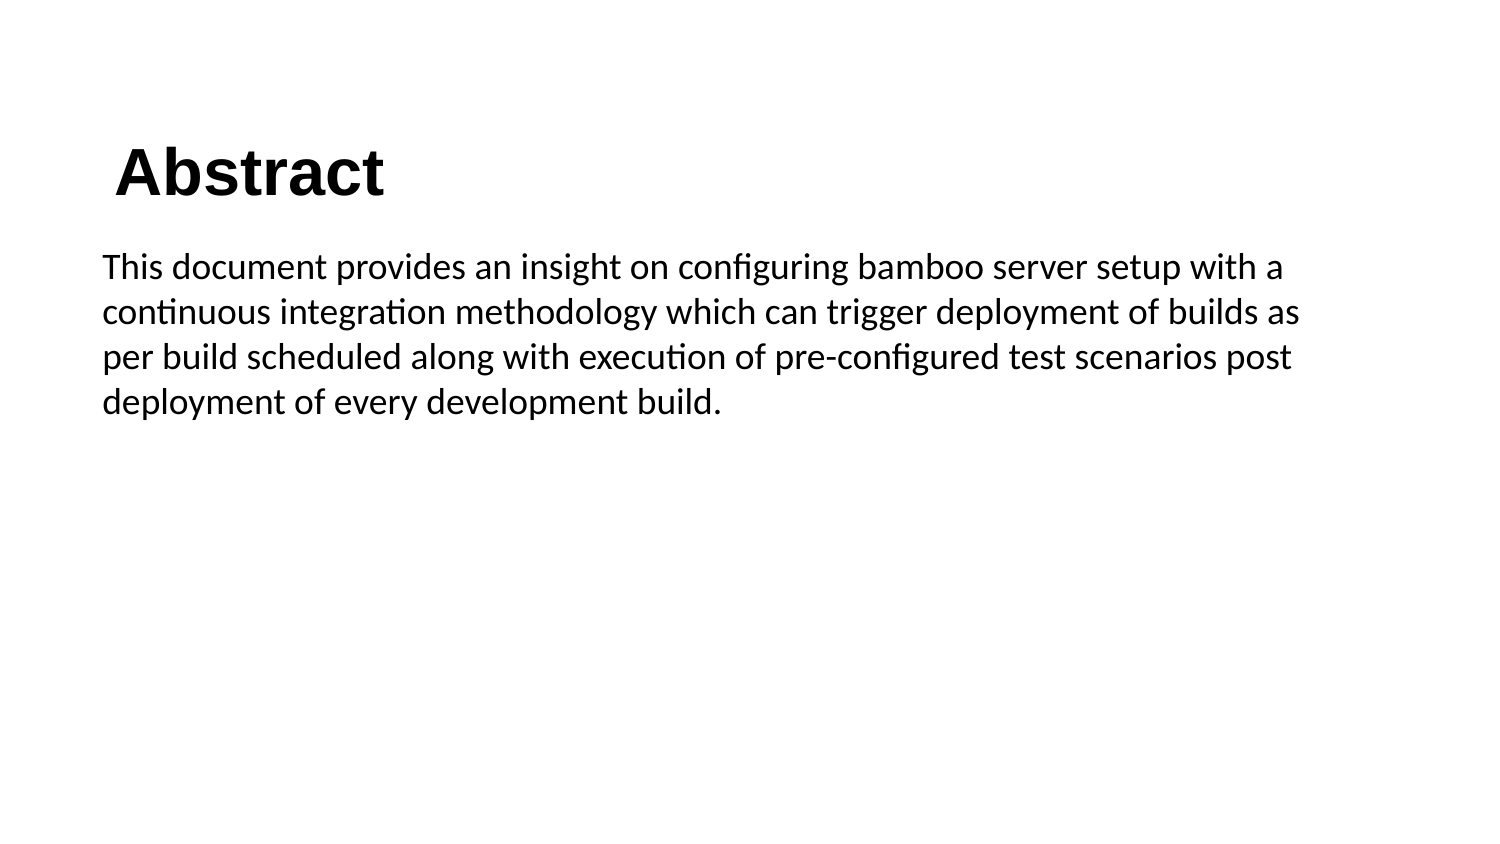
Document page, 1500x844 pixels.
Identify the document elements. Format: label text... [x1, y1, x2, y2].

text_box This document provides an insight on configuring bamboo server setup with a continuous integration methodology which can trigger deployment of builds as per build scheduled along with execution of pre-configured test scenarios post deployment of every development build. [87, 234, 1338, 430]
text_box Abstract [99, 121, 588, 217]
